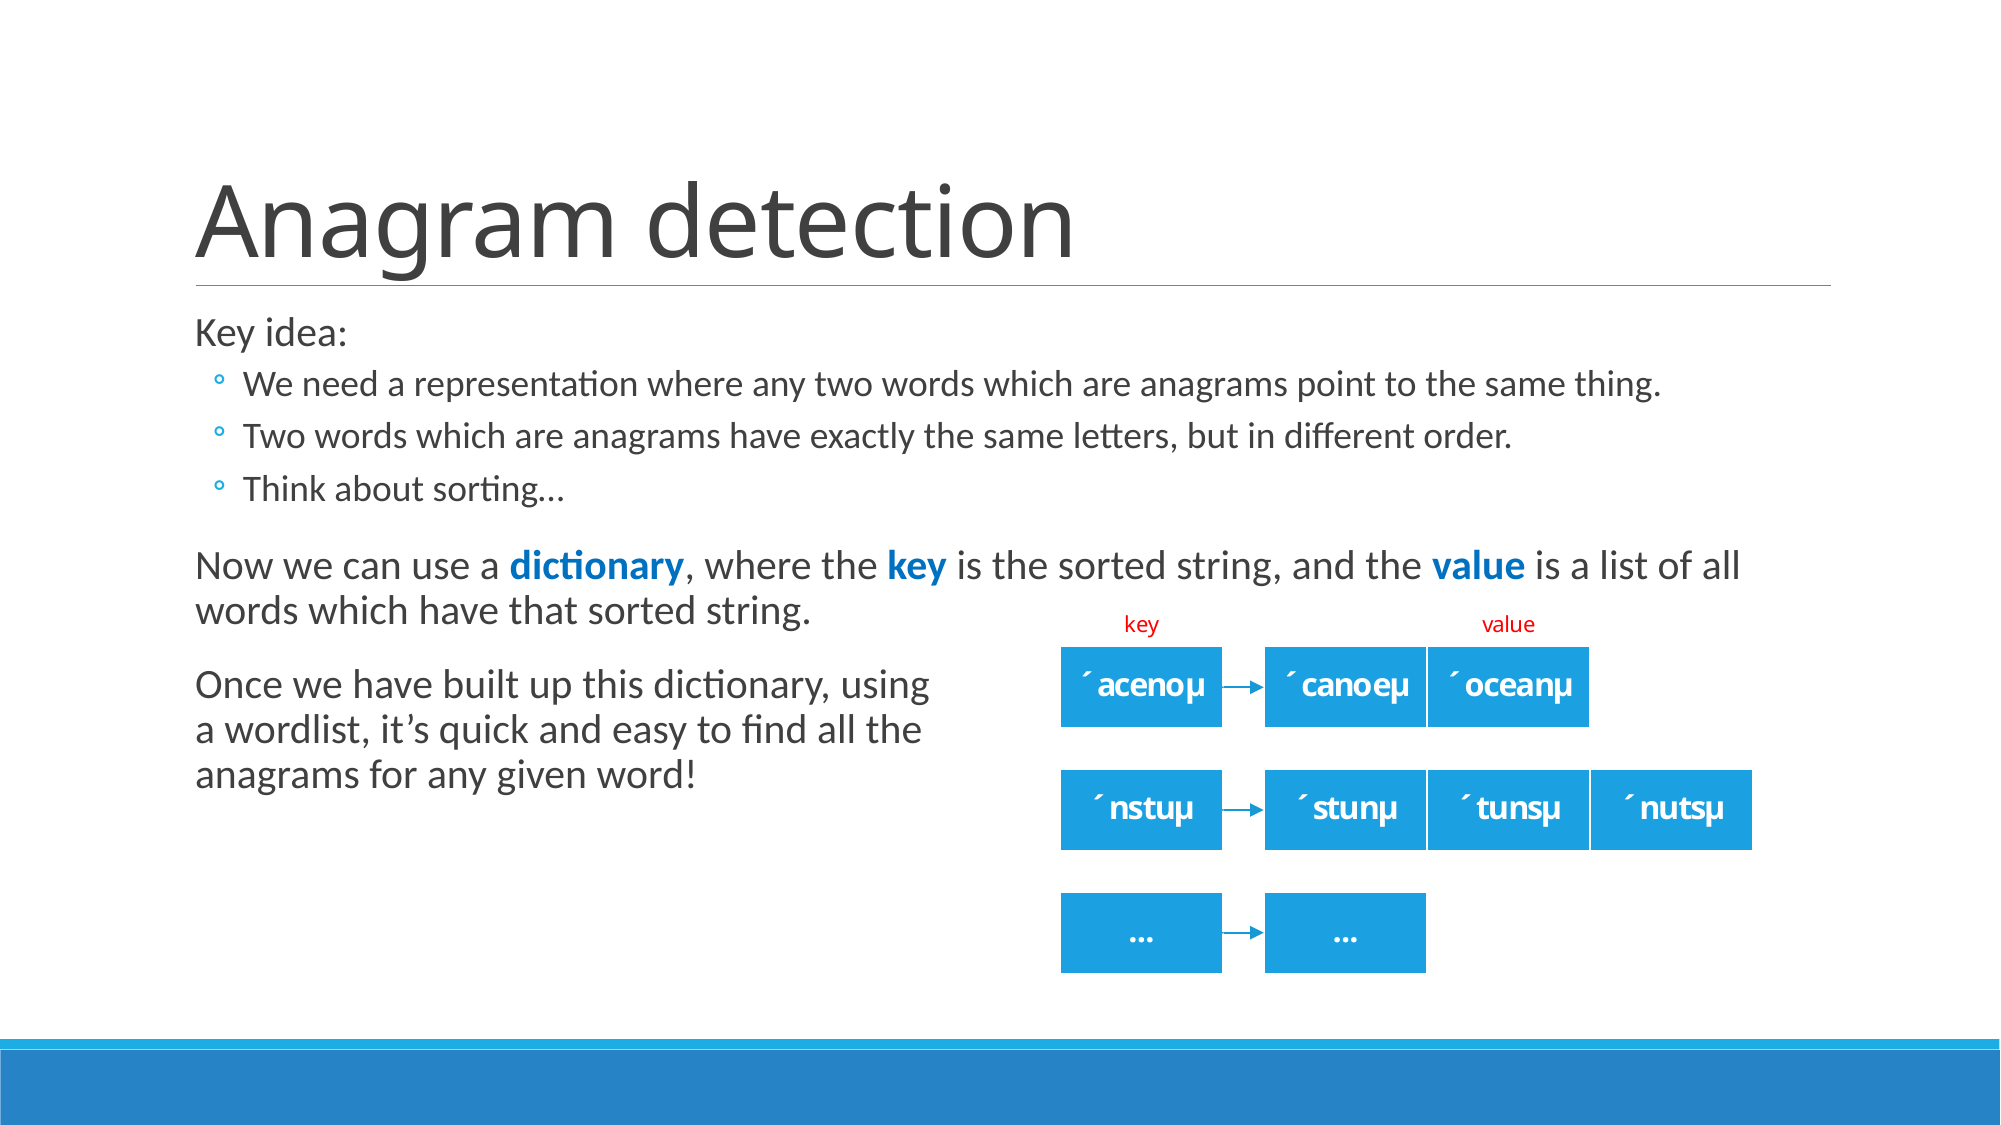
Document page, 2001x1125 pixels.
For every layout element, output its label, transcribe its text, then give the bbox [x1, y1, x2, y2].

list Key idea: We need a representation where any two words which are anagrams point to the same thing. Two words which are anagrams have exactly the same letters, but in different order. Think about sorting… Now we can use a dictionary, where the key is the sorted string, and the value is a list of all words which have that sorted string. Once we have built up this dictionary, using a wordlist, it’s quick and easy to find all the anagrams for any given word! [180, 302, 1830, 963]
picture [1055, 599, 1756, 976]
title Anagram detection [180, 47, 1830, 285]
